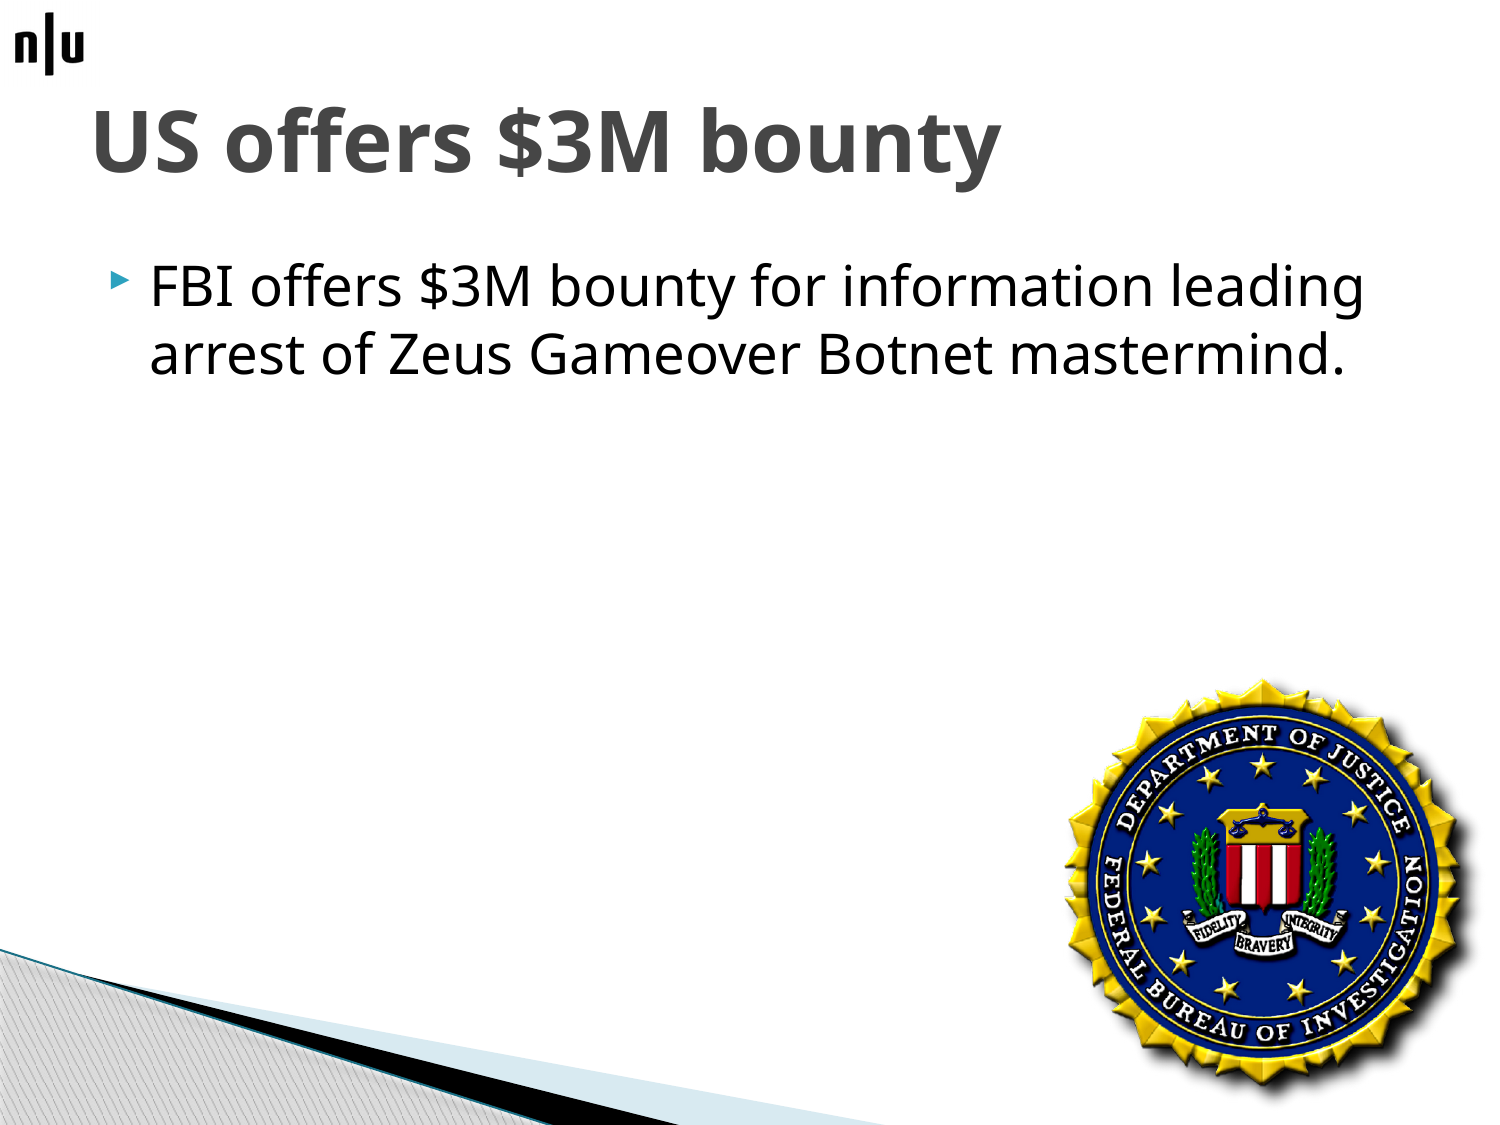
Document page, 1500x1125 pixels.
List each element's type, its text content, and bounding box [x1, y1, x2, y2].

title US offers $3M bounty [75, 45, 1425, 233]
picture [0, 1, 100, 87]
picture [1021, 637, 1496, 1125]
list FBI offers $3M bounty for information leading arrest of Zeus Gameover Botnet mastermind. [75, 243, 1425, 986]
